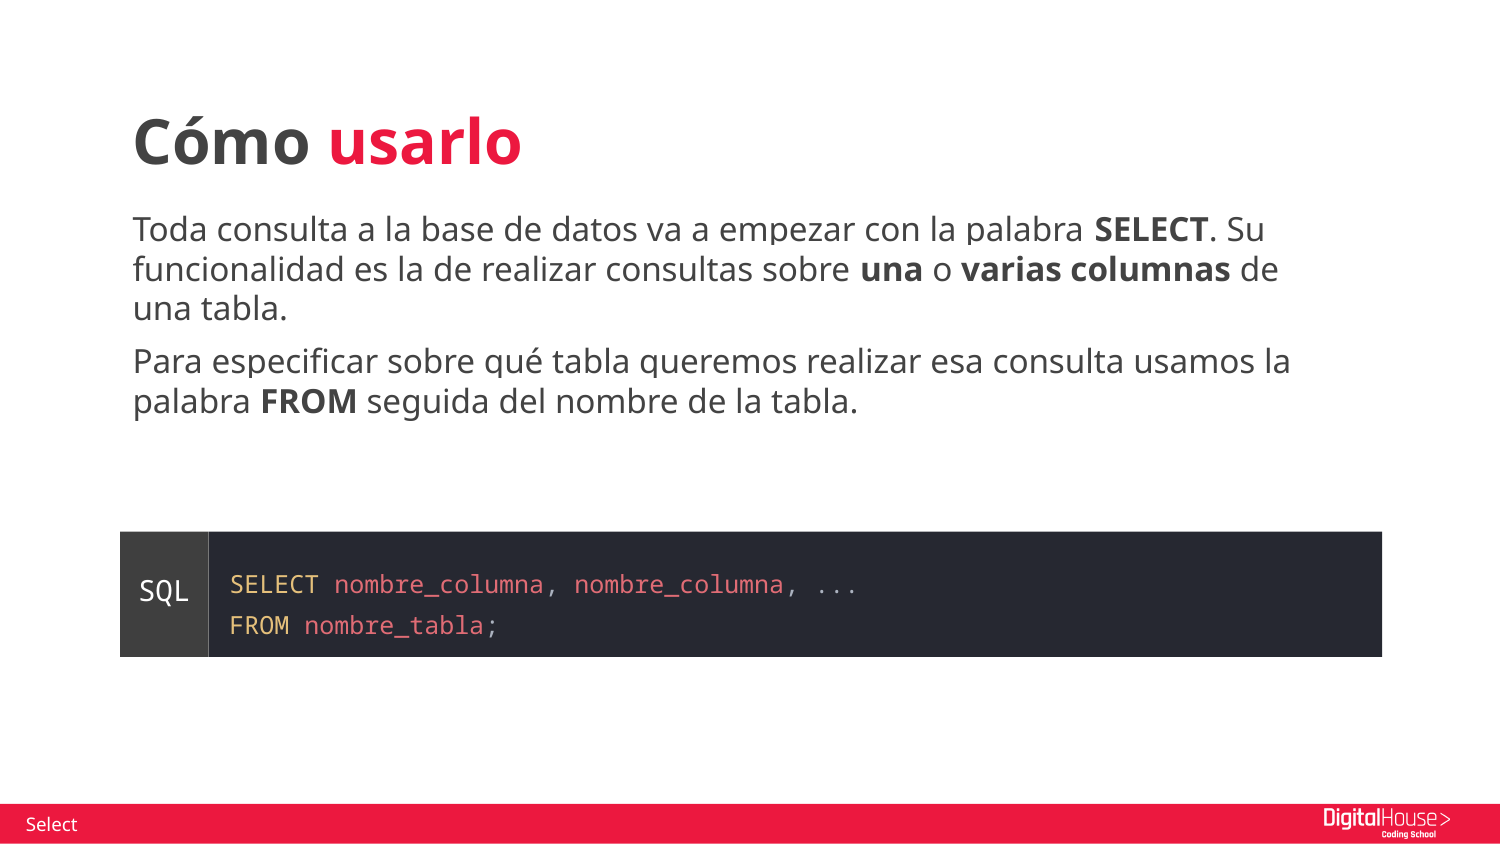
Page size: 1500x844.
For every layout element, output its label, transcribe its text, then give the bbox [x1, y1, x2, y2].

text_box Cómo usarlo [117, 90, 1383, 193]
text_box Toda consulta a la base de datos va a empezar con la palabra SELECT. Su funcionalidad es la de realizar consultas sobre una o varias columnas de una tabla. Para especificar sobre qué tabla queremos realizar esa consulta usamos la palabra FROM seguida del nombre de la tabla. [117, 192, 1324, 435]
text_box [119, 531, 1383, 658]
picture [1324, 808, 1450, 839]
